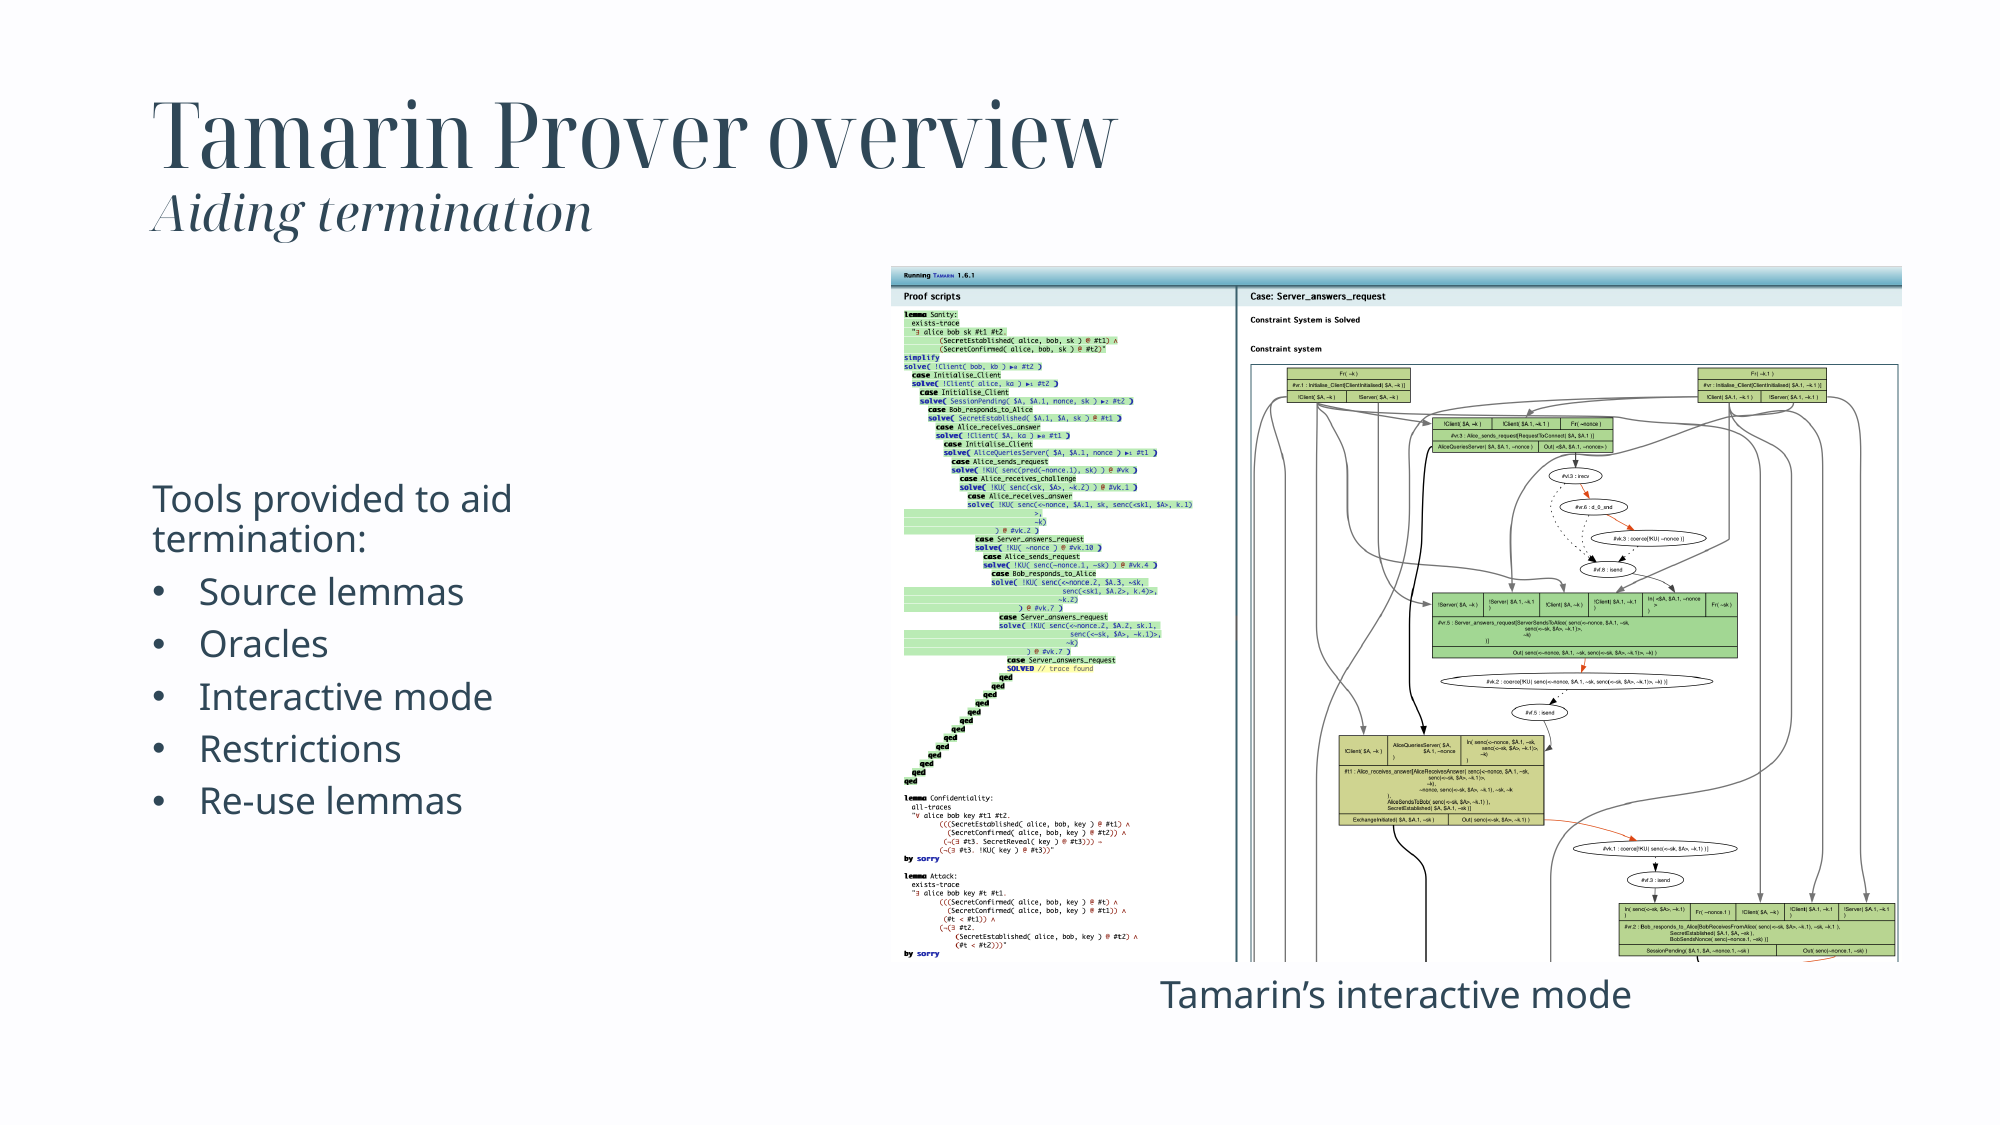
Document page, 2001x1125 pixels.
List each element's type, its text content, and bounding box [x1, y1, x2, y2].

picture [891, 266, 1902, 962]
text_box Tools provided to aid termination: Source lemmas Oracles Interactive mode Restrictions Re-use lemmas [137, 473, 752, 832]
text_box Tamarin Prover overview Aiding termination [137, 56, 1279, 275]
text_box Tamarin’s interactive mode [1145, 963, 1648, 1024]
